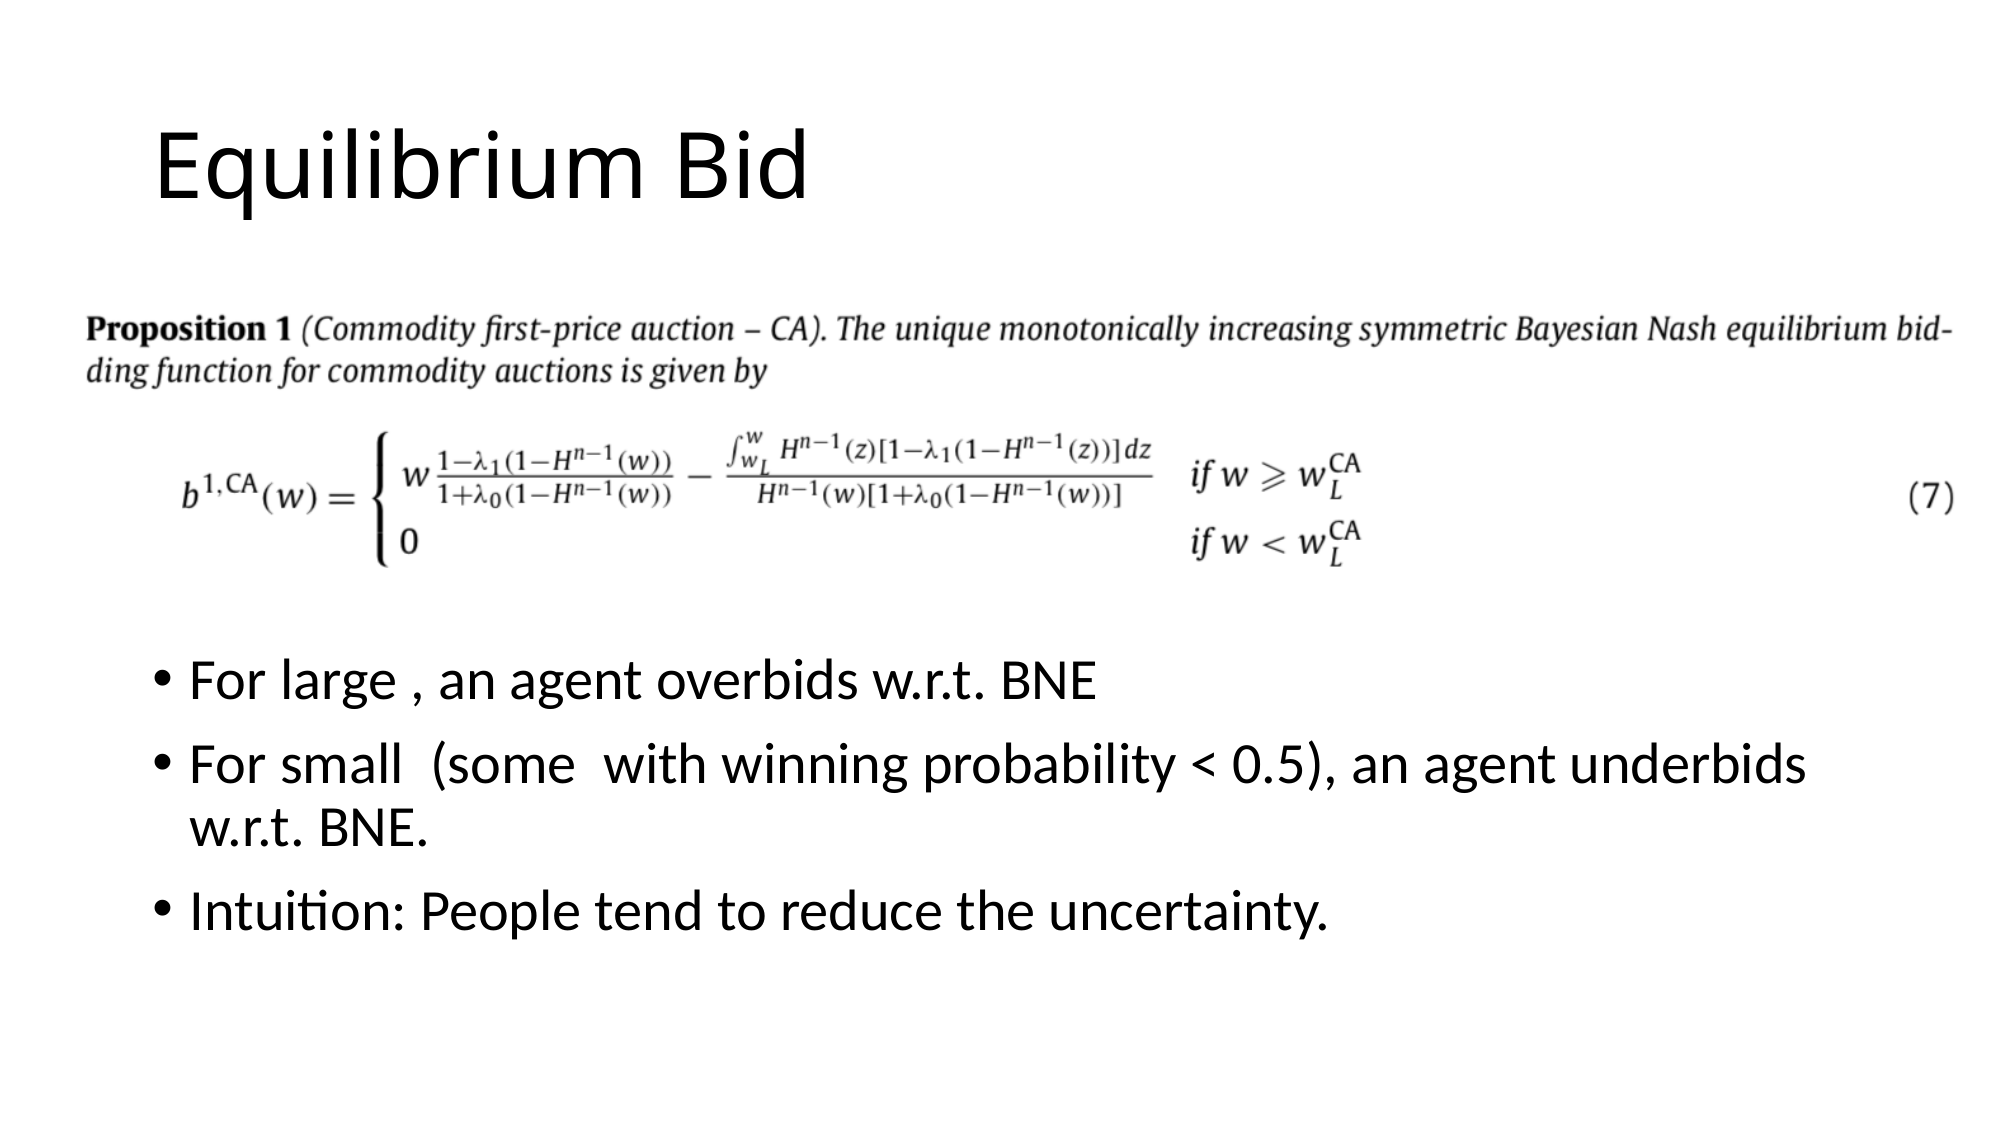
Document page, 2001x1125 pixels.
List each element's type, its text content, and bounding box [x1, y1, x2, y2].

title Equilibrium Bid [137, 59, 1863, 277]
picture [68, 277, 2000, 587]
